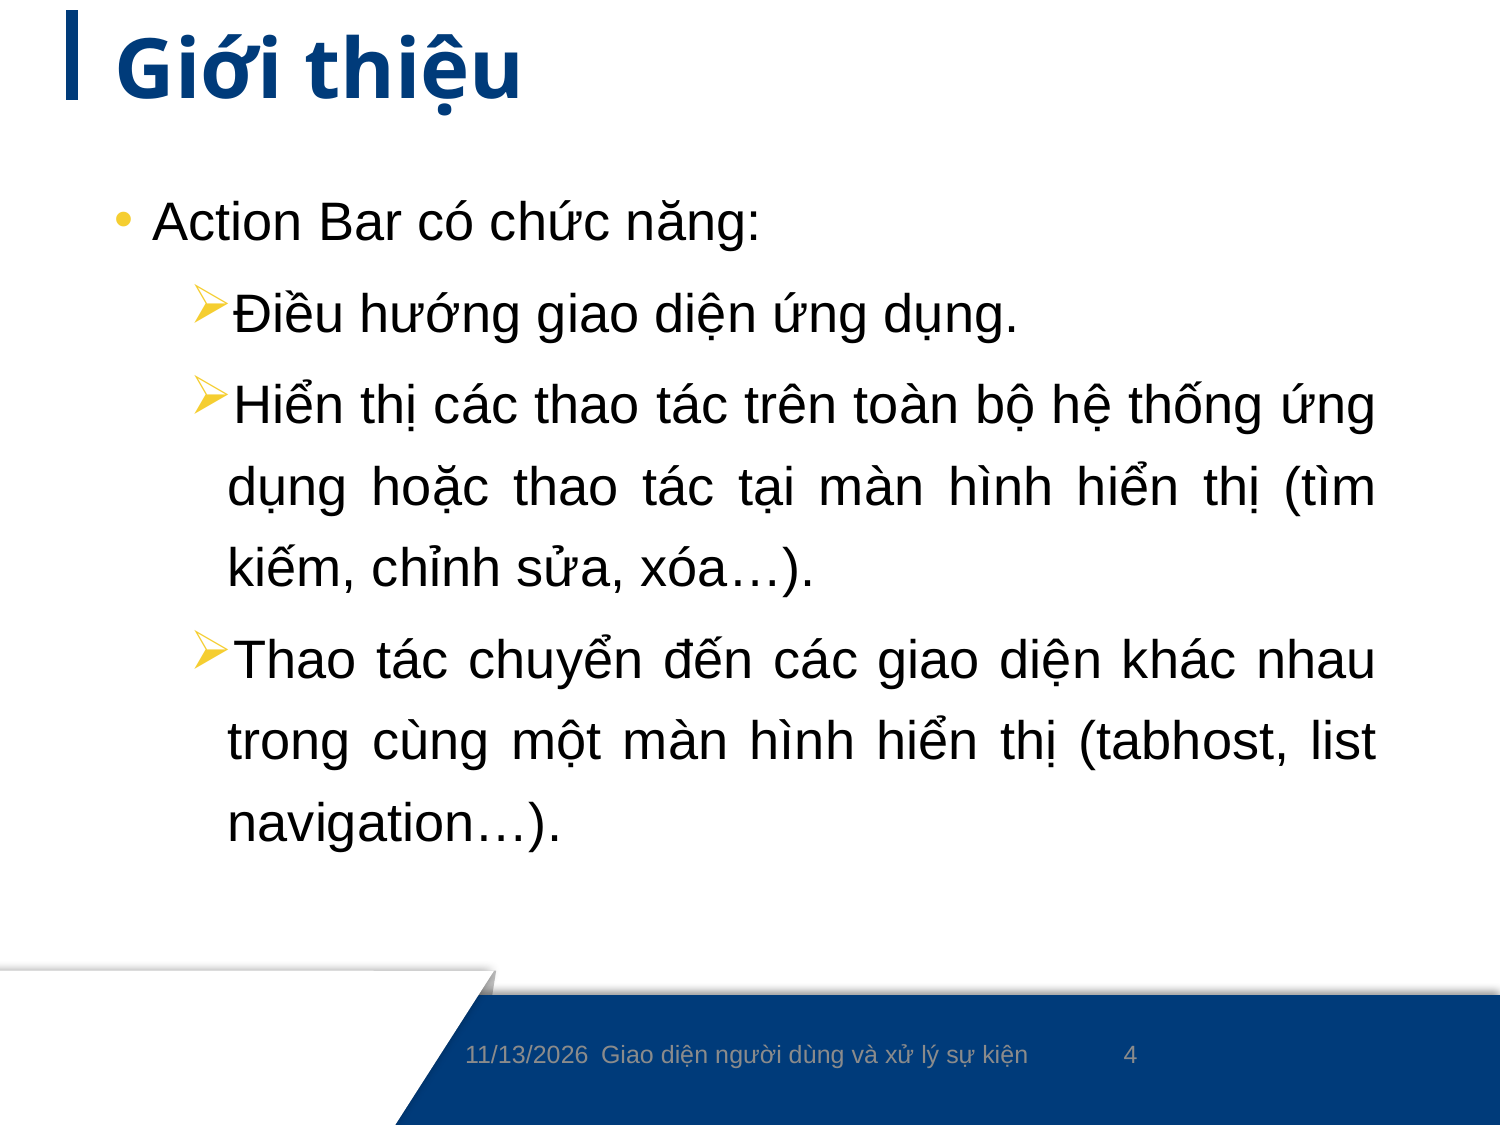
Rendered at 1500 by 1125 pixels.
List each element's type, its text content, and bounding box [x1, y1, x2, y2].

title Giới thiệu [99, 5, 1394, 138]
slide_number 4 [815, 1023, 1153, 1084]
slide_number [450, 1023, 561, 1084]
footer Giao diện người dùng và xử lý sự kiện [561, 1023, 815, 1084]
list Action Bar có chức năng: Điều hướng giao diện ứng dụng. Hiển thị các thao tác trên toàn bộ hệ thống ứng dụng hoặc thao tác tại màn hình hiển thị (tìm kiếm, chỉnh sửa, xóa…). Thao tác chuyển đến các giao diện khác nhau trong cùng một màn hình hiển thị (tabhost, list navigation…). [99, 162, 1394, 882]
